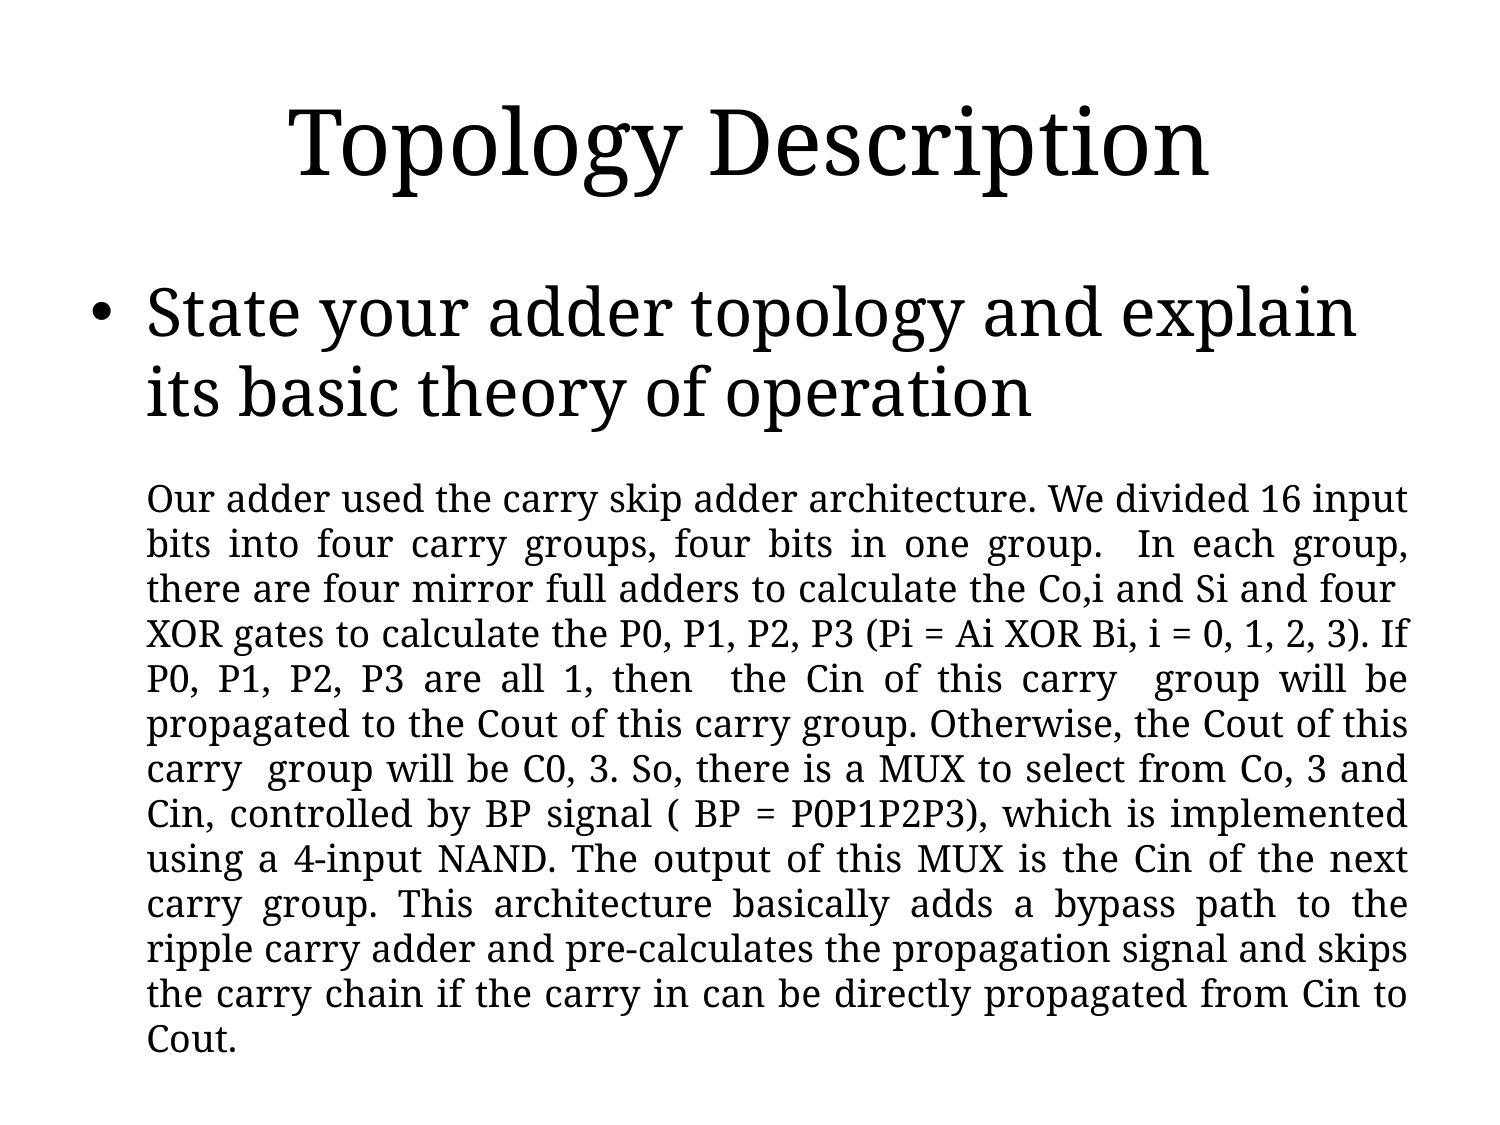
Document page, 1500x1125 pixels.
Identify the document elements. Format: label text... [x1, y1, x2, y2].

list State your adder topology and explain its basic theory of operation Our adder used the carry skip adder architecture. We divided 16 input bits into four carry groups, four bits in one group. In each group, there are four mirror full adders to calculate the Co,i and Si and four XOR gates to calculate the P0, P1, P2, P3 (Pi = Ai XOR Bi, i = 0, 1, 2, 3). If P0, P1, P2, P3 are all 1, then the Cin of this carry group will be propagated to the Cout of this carry group. Otherwise, the Cout of this carry group will be C0, 3. So, there is a MUX to select from Co, 3 and Cin, controlled by BP signal ( BP = P0P1P2P3), which is implemented using a 4-input NAND. The output of this MUX is the Cin of the next carry group. This architecture basically adds a bypass path to the ripple carry adder and pre-calculates the propagation signal and skips the carry chain if the carry in can be directly propagated from Cin to Cout. [75, 262, 1425, 1064]
title Topology Description [75, 45, 1425, 233]
